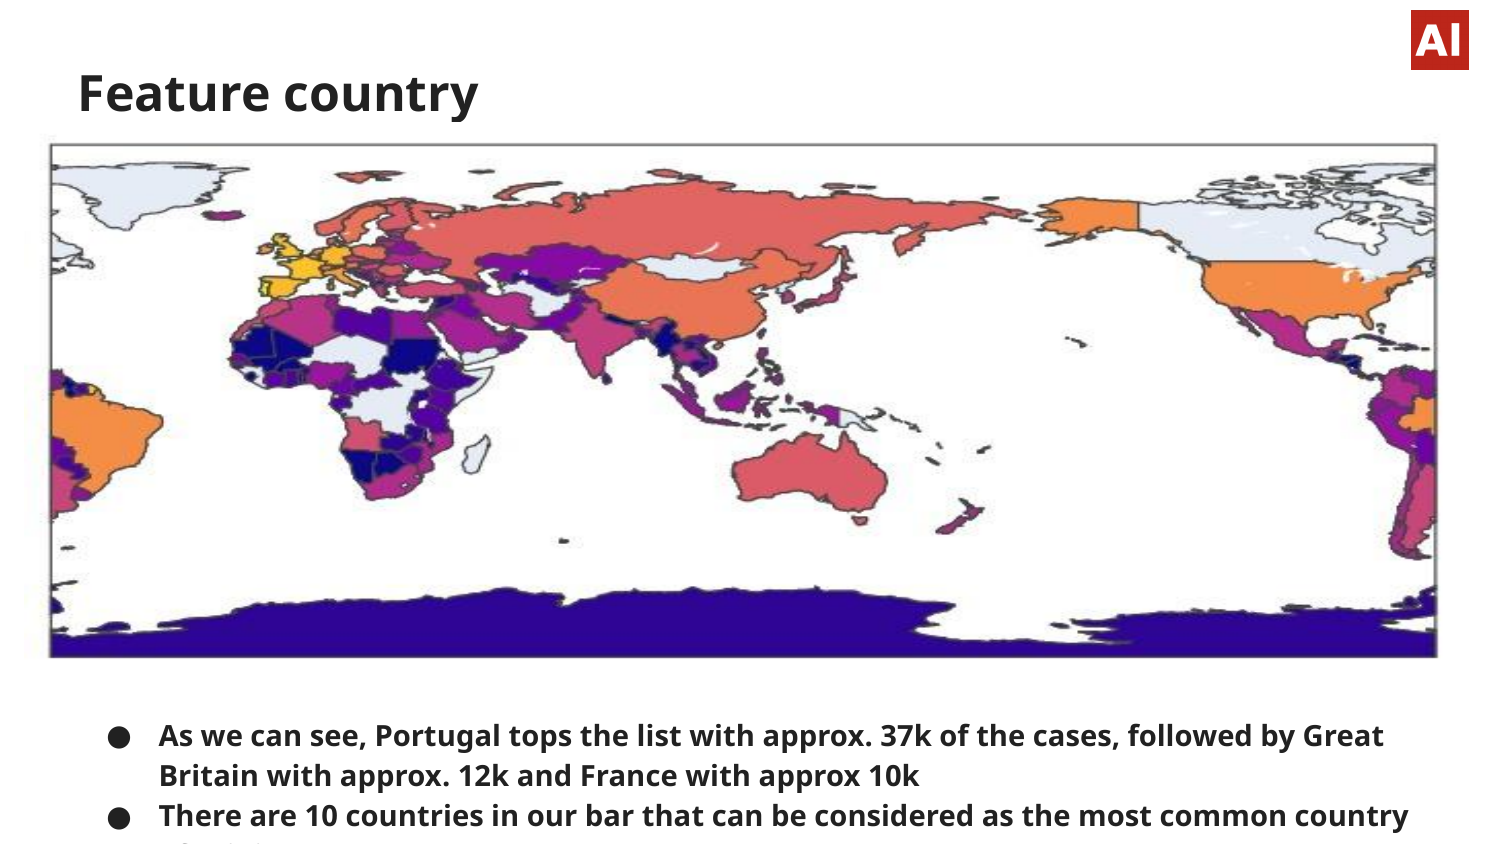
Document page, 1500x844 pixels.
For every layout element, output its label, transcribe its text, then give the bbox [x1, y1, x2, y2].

picture [1411, 10, 1469, 70]
title Feature country [62, 37, 1461, 121]
text_box As we can see, Portugal tops the list with approx. 37k of the cases, followed by Great Britain with approx. 12k and France with approx 10k There are 10 countries in our bar that can be considered as the most common country of origin [68, 696, 1432, 844]
picture [24, 121, 1461, 675]
